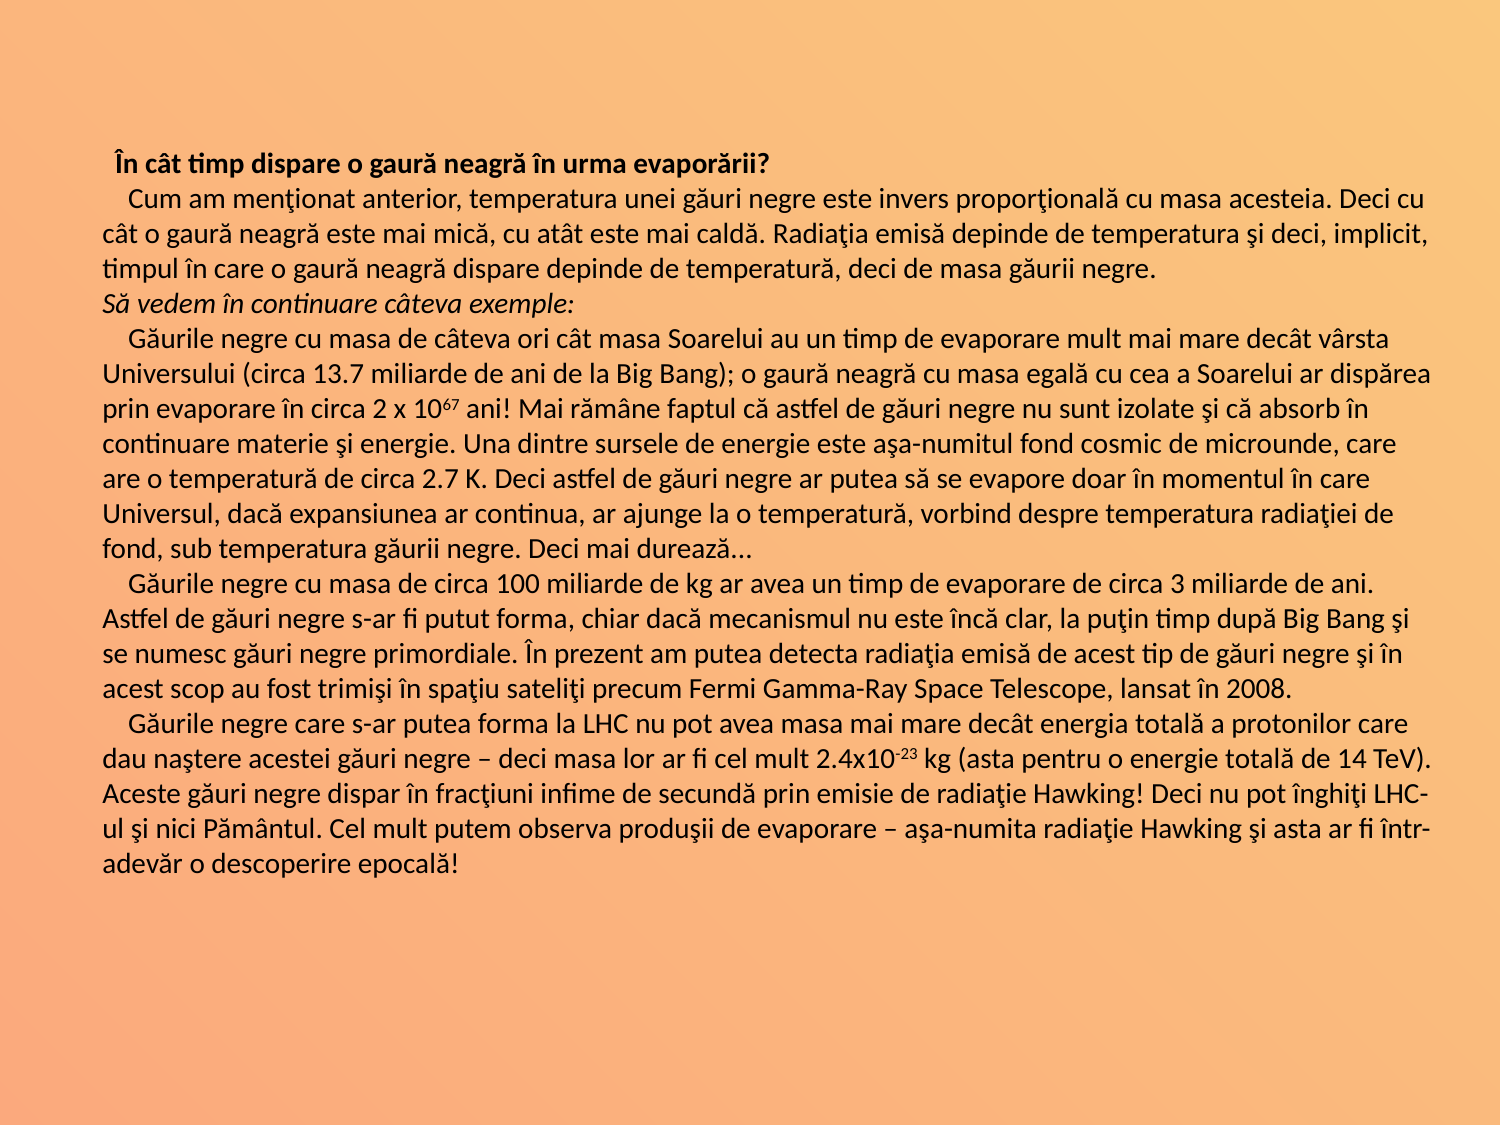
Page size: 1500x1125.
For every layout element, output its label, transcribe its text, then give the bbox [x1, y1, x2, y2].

text_box În cât timp dispare o gaură neagră în urma evaporării? Cum am menţionat anterior, temperatura unei găuri negre este invers proporţională cu masa acesteia. Deci cu cât o gaură neagră este mai mică, cu atât este mai caldă. Radiaţia emisă depinde de temperatura şi deci, implicit, timpul în care o gaură neagră dispare depinde de temperatură, deci de masa găurii negre. Să vedem în continuare câteva exemple: Găurile negre cu masa de câteva ori cât masa Soarelui au un timp de evaporare mult mai mare decât vârsta Universului (circa 13.7 miliarde de ani de la Big Bang); o gaură neagră cu masa egală cu cea a Soarelui ar dispărea prin evaporare în circa 2 x 1067 ani! Mai rămâne faptul că astfel de găuri negre nu sunt izolate şi că absorb în continuare materie şi energie. Una dintre sursele de energie este aşa-numitul fond cosmic de microunde, care are o temperatură de circa 2.7 K. Deci astfel de găuri negre ar putea să se evapore doar în momentul în care Universul, dacă expansiunea ar continua, ar ajunge la o temperatură, vorbind despre temperatura radiaţiei de fond, sub temperatura găurii negre. Deci mai durează... Găurile negre cu masa de circa 100 miliarde de kg ar avea un timp de evaporare de circa 3 miliarde de ani. Astfel de găuri negre s-ar fi putut forma, chiar dacă mecanismul nu este încă clar, la puţin timp după Big Bang şi se numesc găuri negre primordiale. În prezent am putea detecta radiaţia emisă de acest tip de găuri negre şi în acest scop au fost trimişi în spaţiu sateliţi precum Fermi Gamma-Ray Space Telescope, lansat în 2008. Găurile negre care s-ar putea forma la LHC nu pot avea masa mai mare decât energia totală a protonilor care dau naştere acestei găuri negre – deci masa lor ar fi cel mult 2.4x10-23 kg (asta pentru o energie totală de 14 TeV). Aceste găuri negre dispar în fracţiuni infime de secundă prin emisie de radiaţie Hawking! Deci nu pot înghiţi LHC-ul şi nici Pământul. Cel mult putem observa produşii de evaporare – aşa-numita radiaţie Hawking şi asta ar fi într-adevăr o descoperire epocală! [87, 137, 1450, 887]
